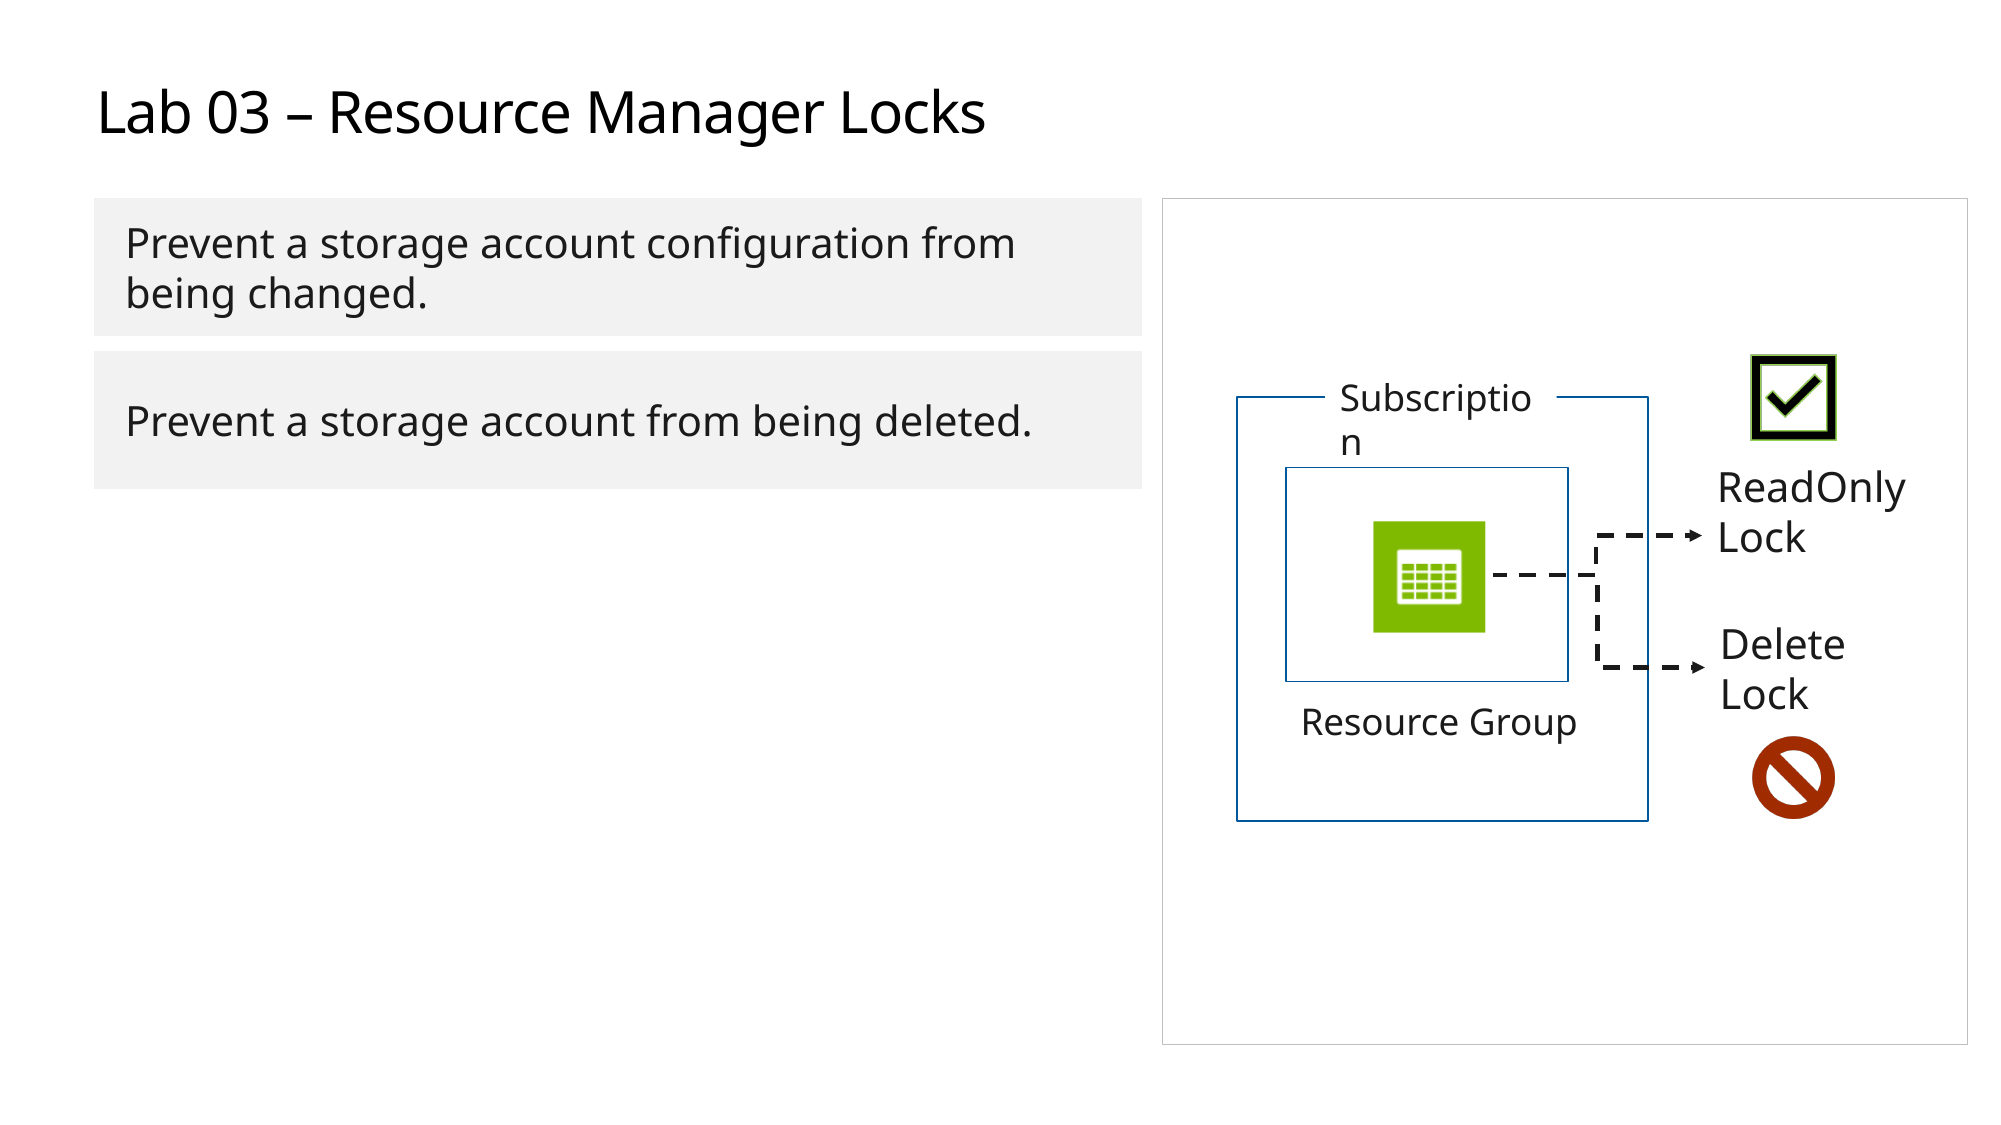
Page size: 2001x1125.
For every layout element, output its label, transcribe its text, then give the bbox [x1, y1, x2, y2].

text_box Prevent a storage account configuration from being changed. [94, 198, 1142, 336]
title Lab 03 – Resource Manager Locks [96, 75, 1904, 146]
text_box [1236, 321, 1940, 829]
text_box Prevent a storage account from being deleted. [94, 351, 1142, 489]
text_box [1162, 198, 1968, 1045]
